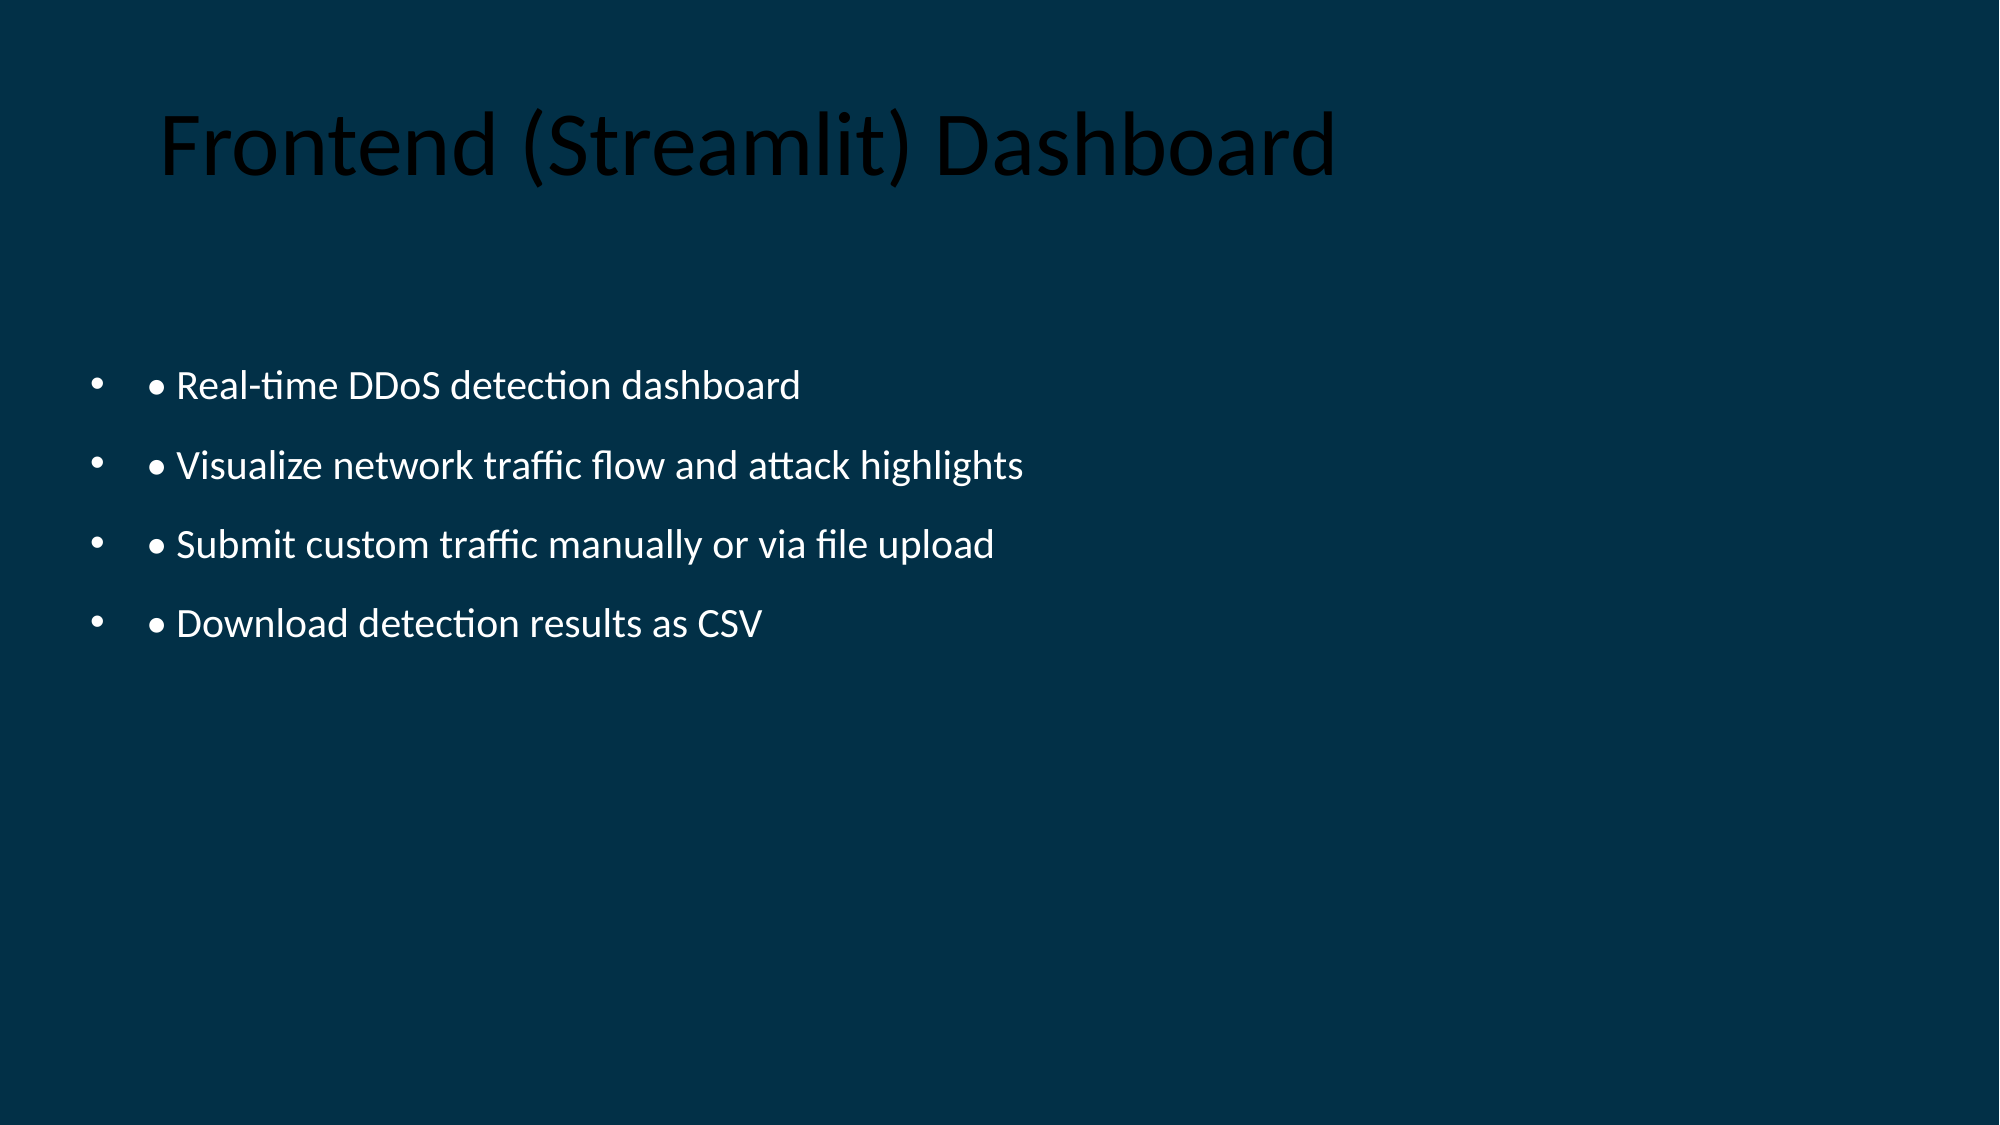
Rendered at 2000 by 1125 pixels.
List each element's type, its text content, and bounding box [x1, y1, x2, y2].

title Frontend (Streamlit) Dashboard [75, 45, 1425, 233]
list • Real-time DDoS detection dashboard • Visualize network traffic flow and attack highlights • Submit custom traffic manually or via file upload • Download detection results as CSV [75, 262, 1425, 1005]
